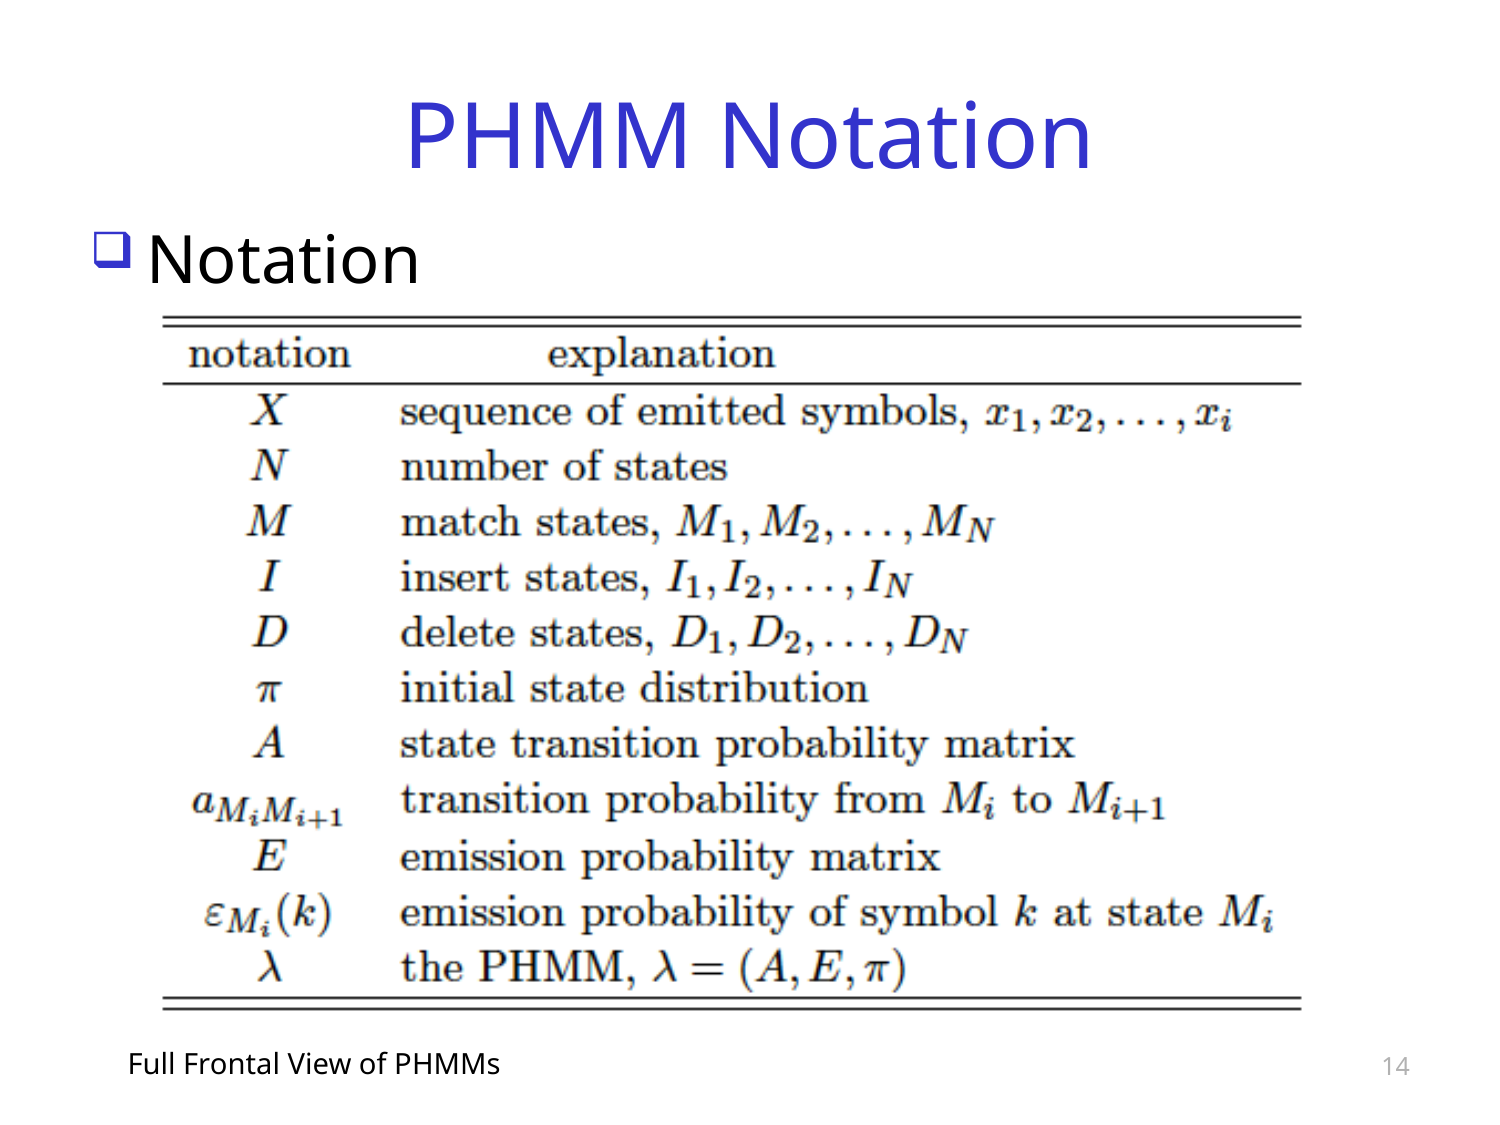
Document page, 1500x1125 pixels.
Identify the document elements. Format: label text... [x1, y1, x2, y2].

slide_number 14 [1074, 1037, 1425, 1098]
footer Full Frontal View of PHMMs [112, 1037, 776, 1101]
list Notation [74, 208, 1426, 337]
title PHMM Notation [74, 37, 1426, 208]
picture [149, 299, 1313, 1025]
